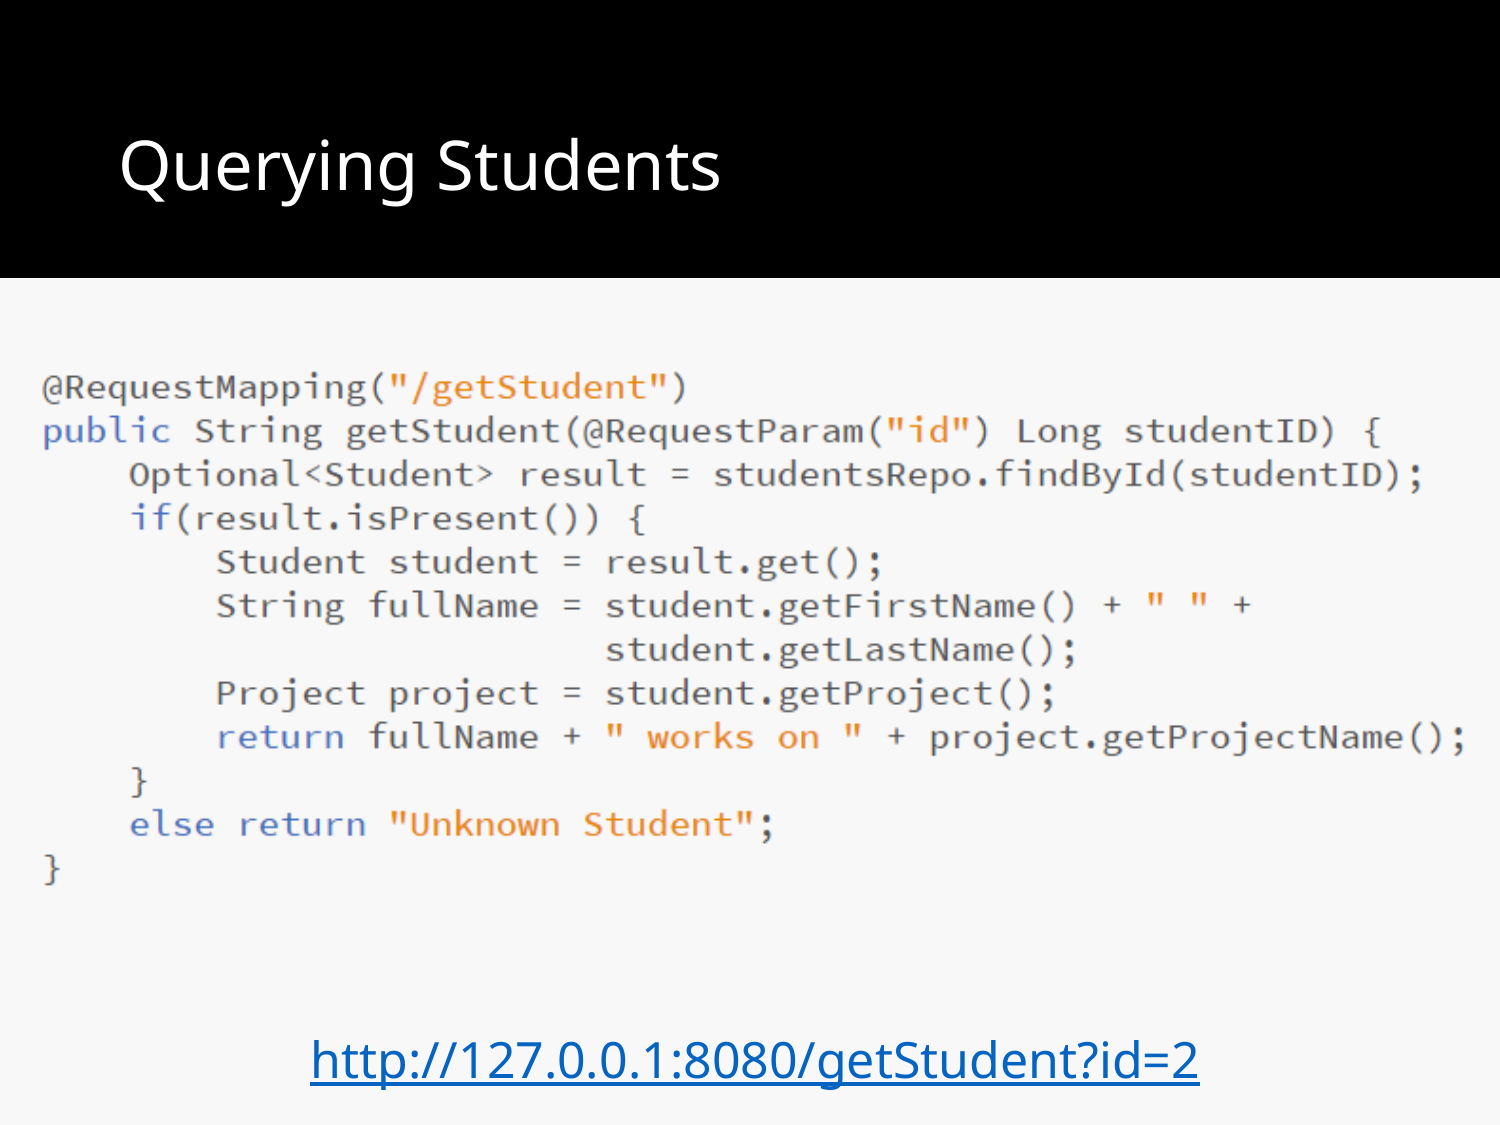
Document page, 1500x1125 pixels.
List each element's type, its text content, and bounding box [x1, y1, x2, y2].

picture [26, 359, 1485, 897]
title Querying Students [103, 59, 1397, 278]
text_box [0, 278, 1500, 1125]
text_box http://127.0.0.1:8080/getStudent?id=2 [295, 1021, 1216, 1105]
